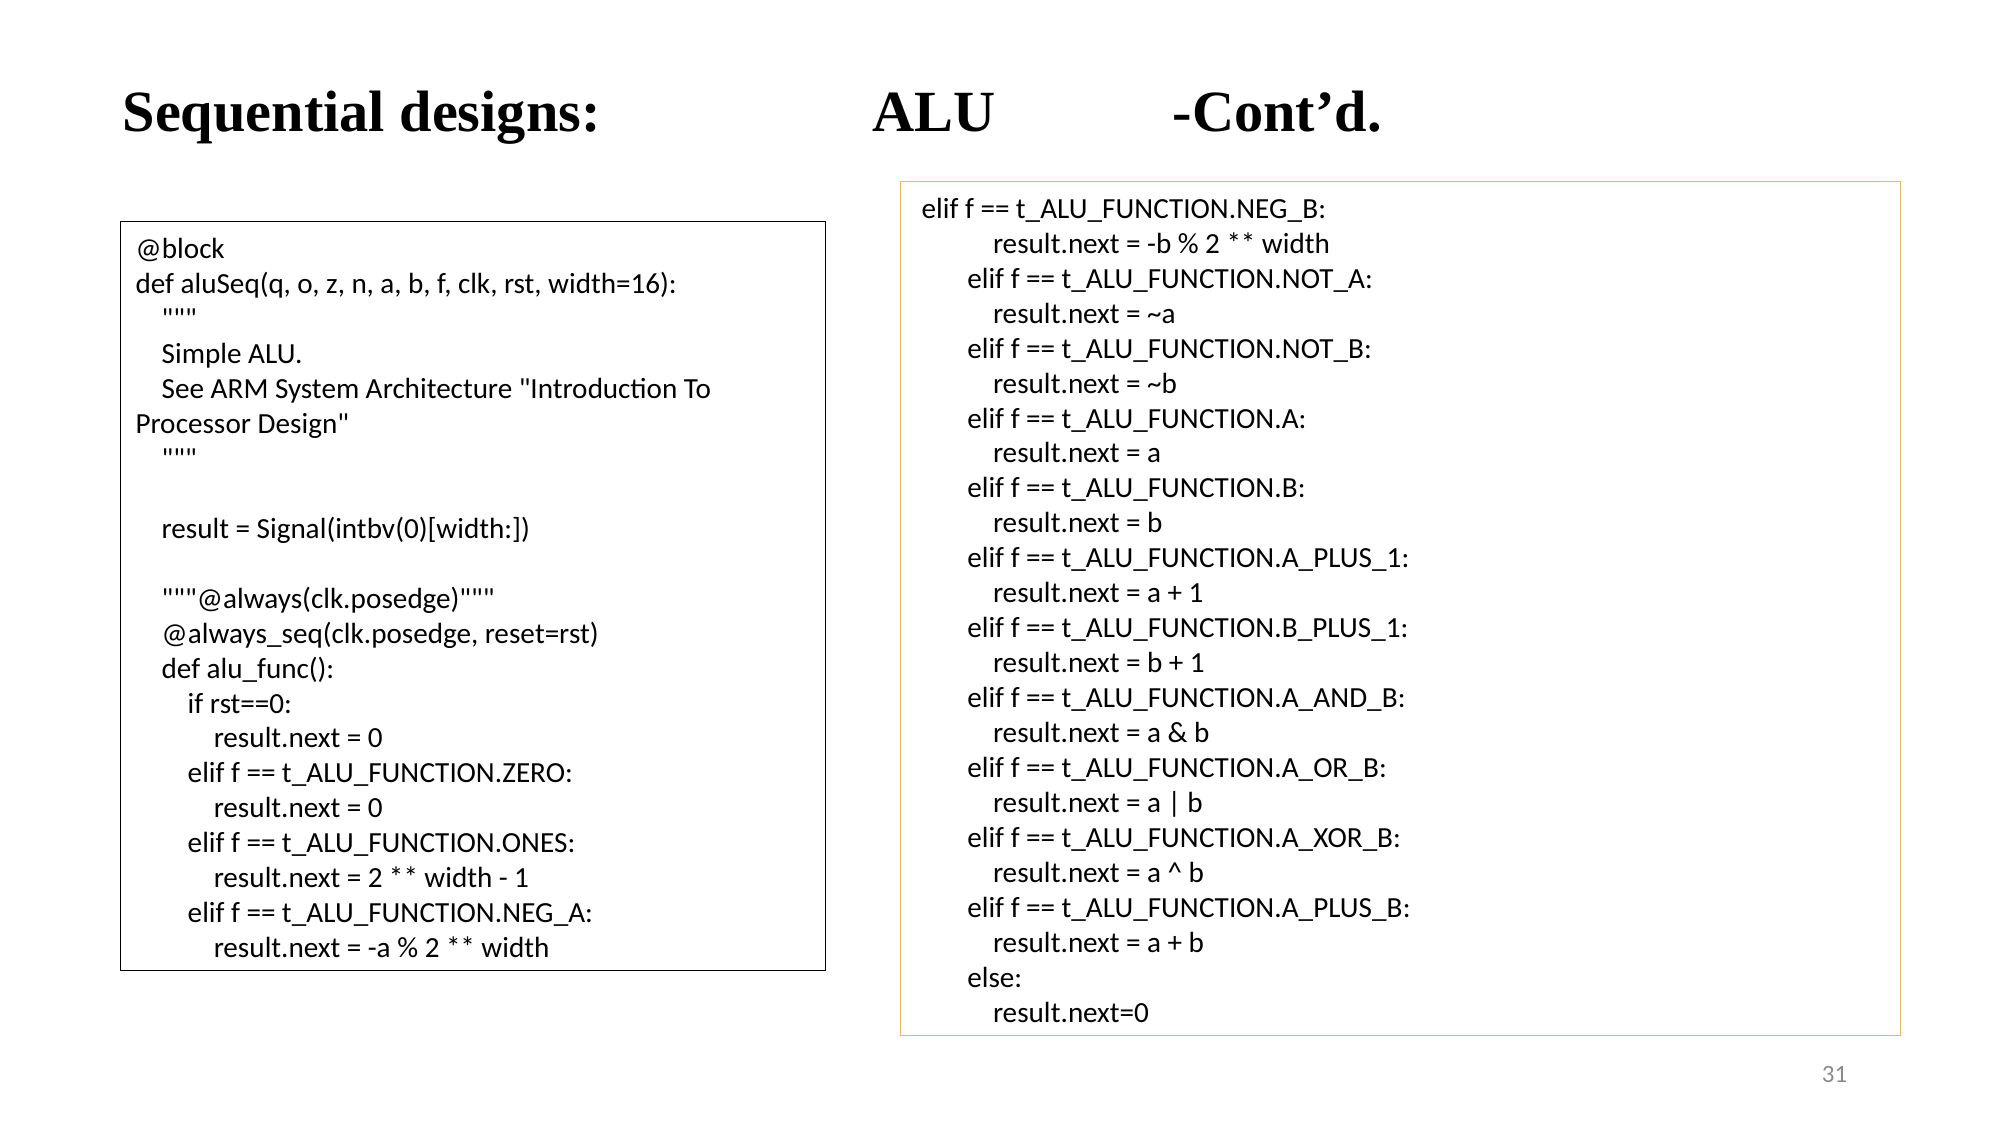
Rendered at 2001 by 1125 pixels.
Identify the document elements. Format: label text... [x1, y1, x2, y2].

text_box Sequential designs: ALU -Cont’d. [108, 65, 1641, 151]
text_box @block def aluSeq(q, o, z, n, a, b, f, clk, rst, width=16): """ Simple ALU. See ARM System Architecture "Introduction To Processor Design" """ result = Signal(intbv(0)[width:]) """@always(clk.posedge)""" @always_seq(clk.posedge, reset=rst) def alu_func(): if rst==0: result.next = 0 elif f == t_ALU_FUNCTION.ZERO: result.next = 0 elif f == t_ALU_FUNCTION.ONES: result.next = 2 ** width - 1 elif f == t_ALU_FUNCTION.NEG_A: result.next = -a % 2 ** width [120, 221, 826, 971]
slide_number 31 [1412, 1042, 1863, 1103]
text_box elif f == t_ALU_FUNCTION.NEG_B: result.next = -b % 2 ** width elif f == t_ALU_FUNCTION.NOT_A: result.next = ~a elif f == t_ALU_FUNCTION.NOT_B: result.next = ~b elif f == t_ALU_FUNCTION.A: result.next = a elif f == t_ALU_FUNCTION.B: result.next = b elif f == t_ALU_FUNCTION.A_PLUS_1: result.next = a + 1 elif f == t_ALU_FUNCTION.B_PLUS_1: result.next = b + 1 elif f == t_ALU_FUNCTION.A_AND_B: result.next = a & b elif f == t_ALU_FUNCTION.A_OR_B: result.next = a | b elif f == t_ALU_FUNCTION.A_XOR_B: result.next = a ^ b elif f == t_ALU_FUNCTION.A_PLUS_B: result.next = a + b else: result.next=0 [900, 181, 1901, 1036]
